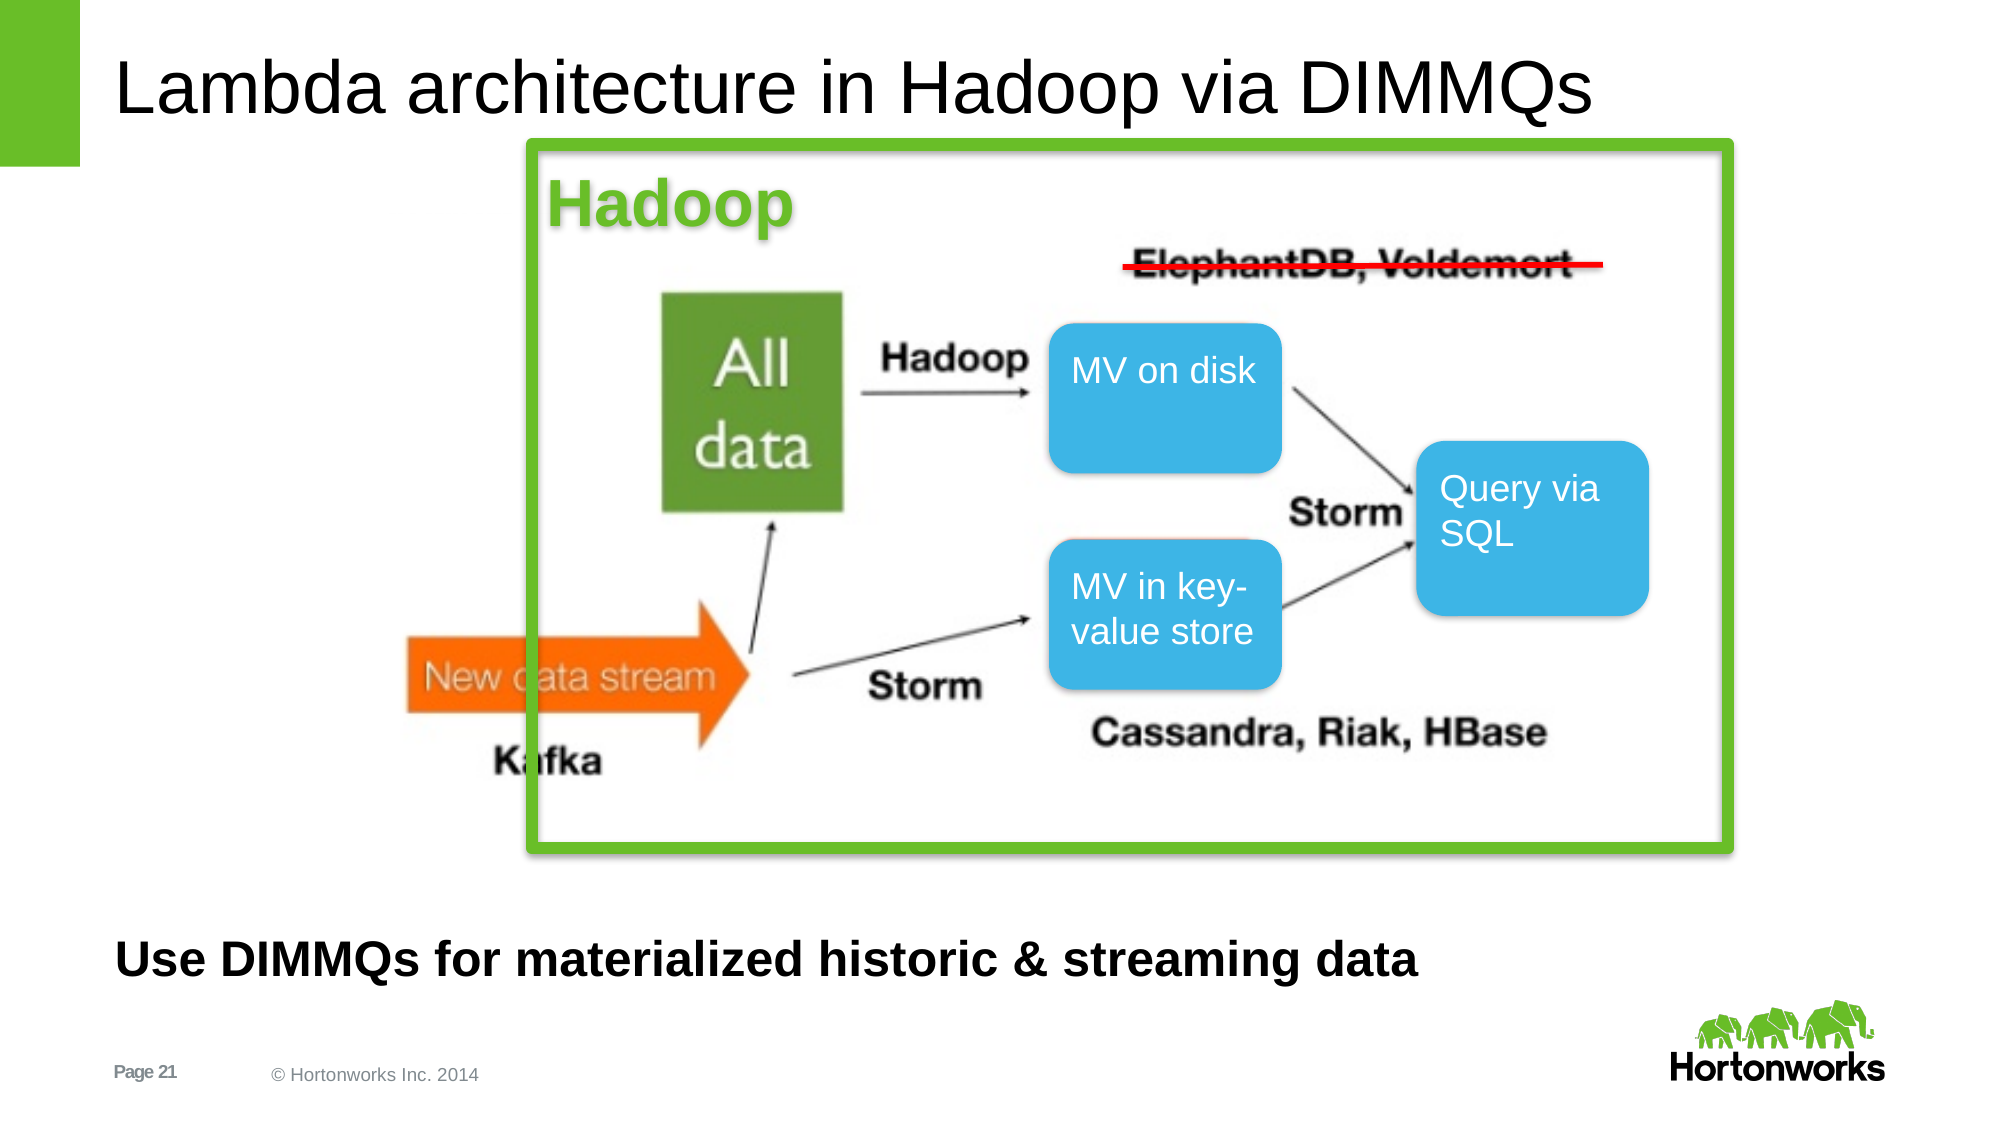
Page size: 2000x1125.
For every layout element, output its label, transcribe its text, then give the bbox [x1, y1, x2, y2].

title Lambda architecture in Hadoop via DIMMQs [99, 0, 1900, 167]
picture [1671, 1000, 1885, 1081]
text_box Hadoop [531, 144, 1729, 849]
list Use DIMMQs for materialized historic & streaming data [99, 181, 1900, 995]
picture [367, 212, 1678, 796]
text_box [1122, 264, 1604, 268]
